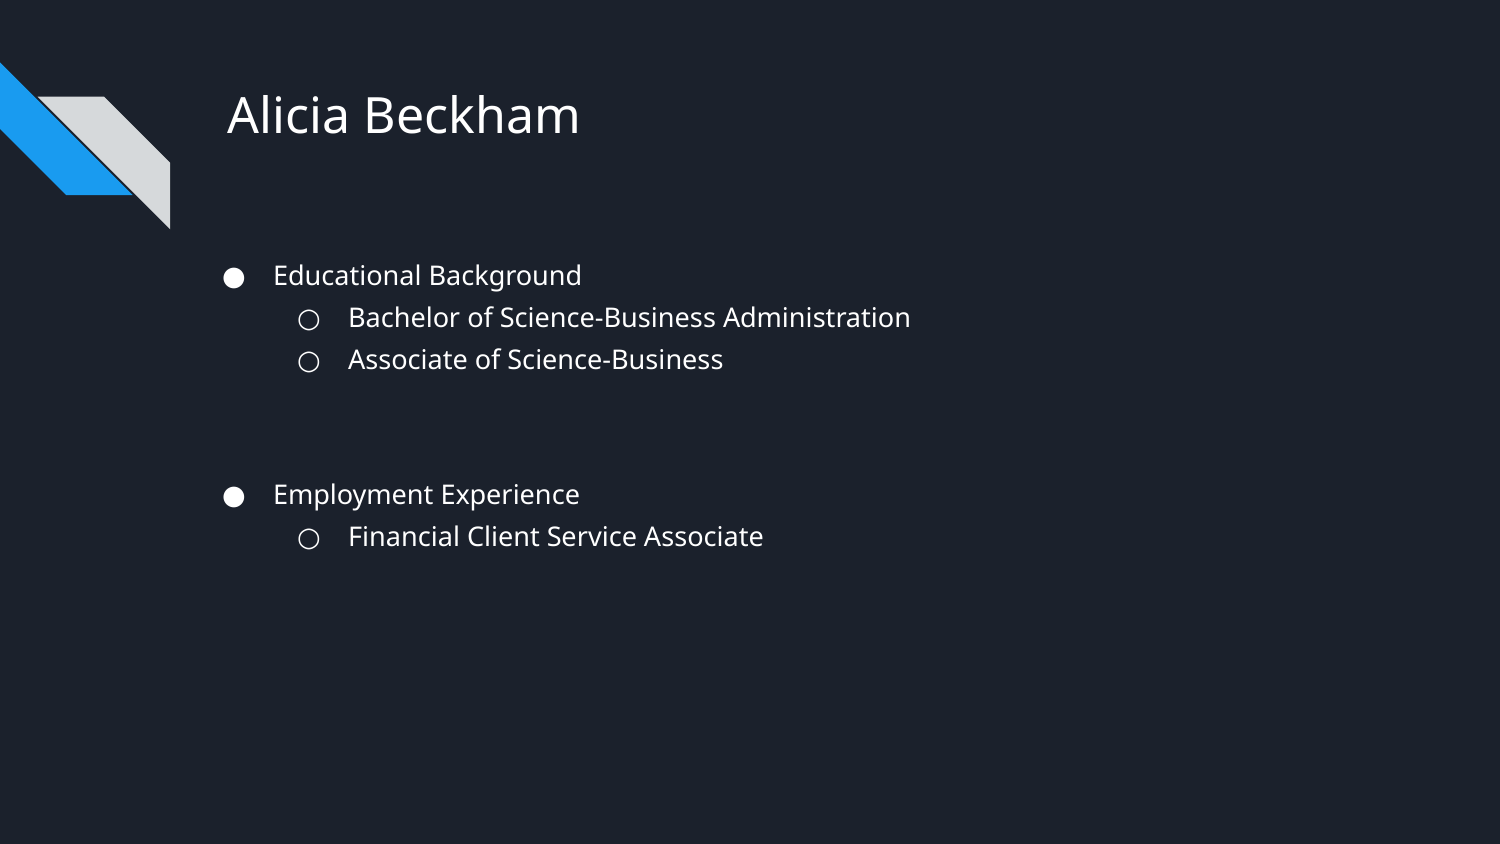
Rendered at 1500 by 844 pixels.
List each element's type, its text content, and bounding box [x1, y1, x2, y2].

title Alicia Beckham [212, 64, 1368, 215]
list Educational Background Bachelor of Science-Business Administration Associate of Science-Business Employment Experience Financial Client Service Associate [183, 236, 1338, 818]
